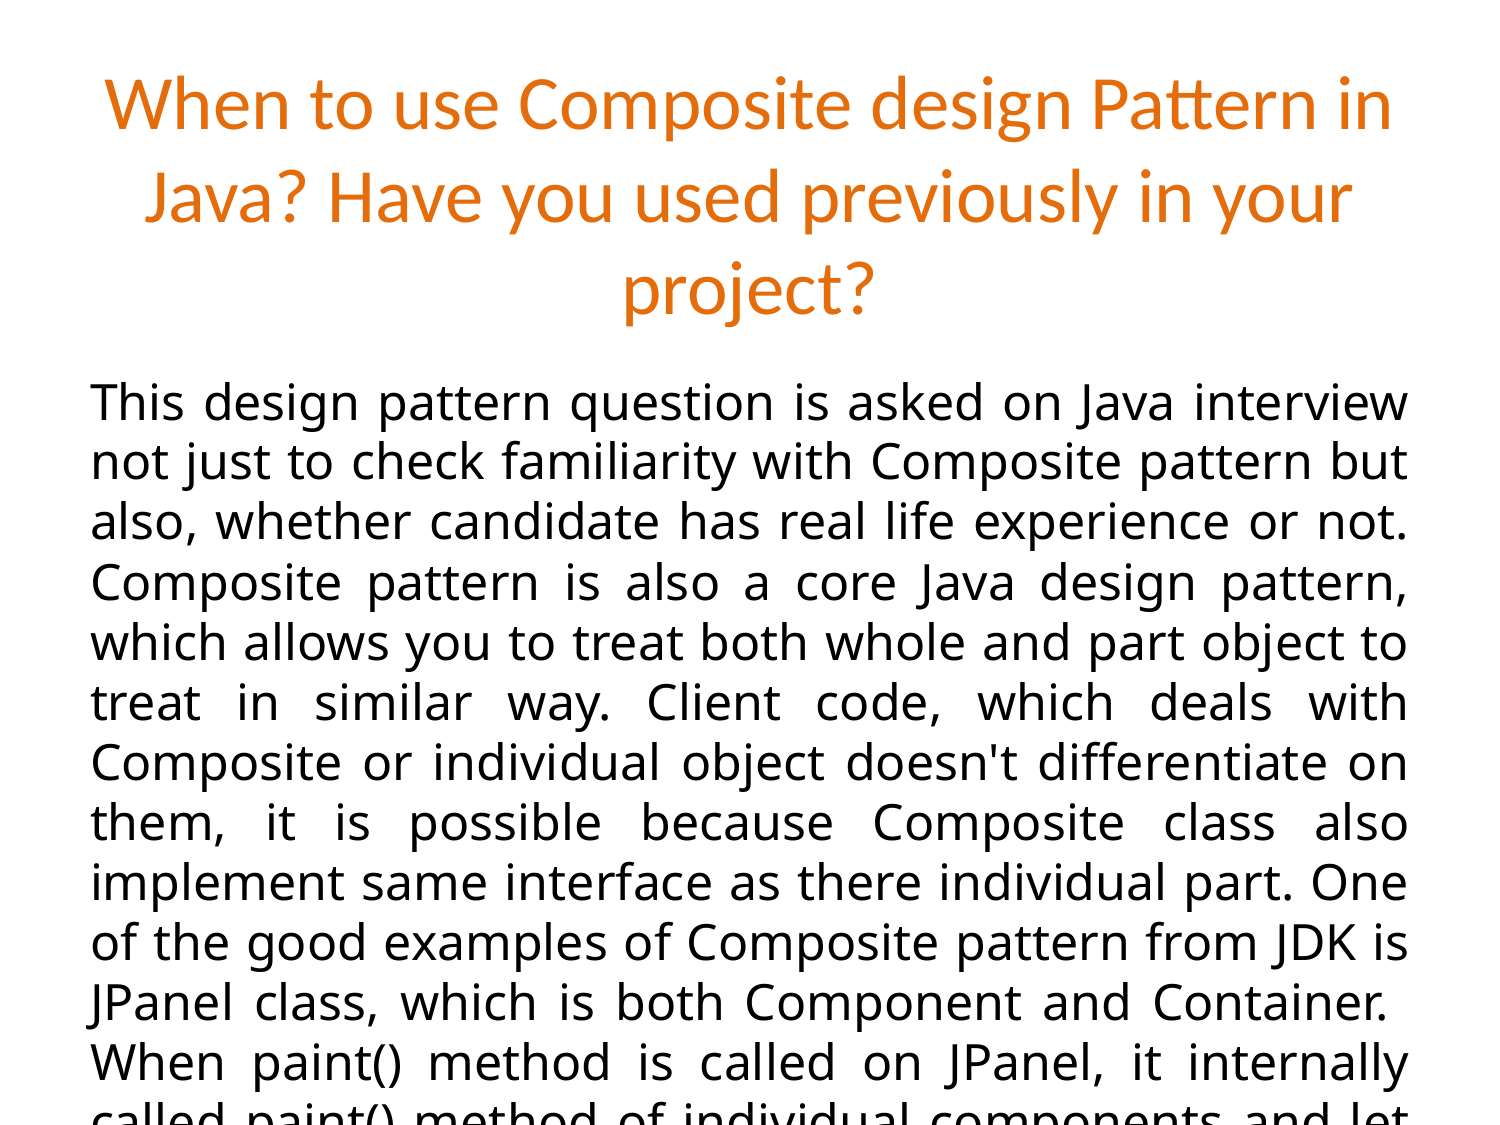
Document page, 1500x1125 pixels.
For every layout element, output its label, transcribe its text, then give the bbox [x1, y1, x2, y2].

list This design pattern question is asked on Java interview not just to check familiarity with Composite pattern but also, whether candidate has real life experience or not. Composite pattern is also a core Java design pattern, which allows you to treat both whole and part object to treat in similar way. Client code, which deals with Composite or individual object doesn't differentiate on them, it is possible because Composite class also implement same interface as there individual part. One of the good examples of Composite pattern from JDK is JPanel class, which is both Component and Container. When paint() method is called on JPanel, it internally called paint() method of individual components and let them draw themselves. On second part of this design pattern interview question, be truthful, if you have used then say yes, otherwise say that you are familiar with concept and used it by your own. By the way always remember, giving an example from your project creates better impression. [75, 362, 1425, 1005]
title When to use Composite design Pattern in Java? Have you used previously in your project? [75, 45, 1425, 338]
